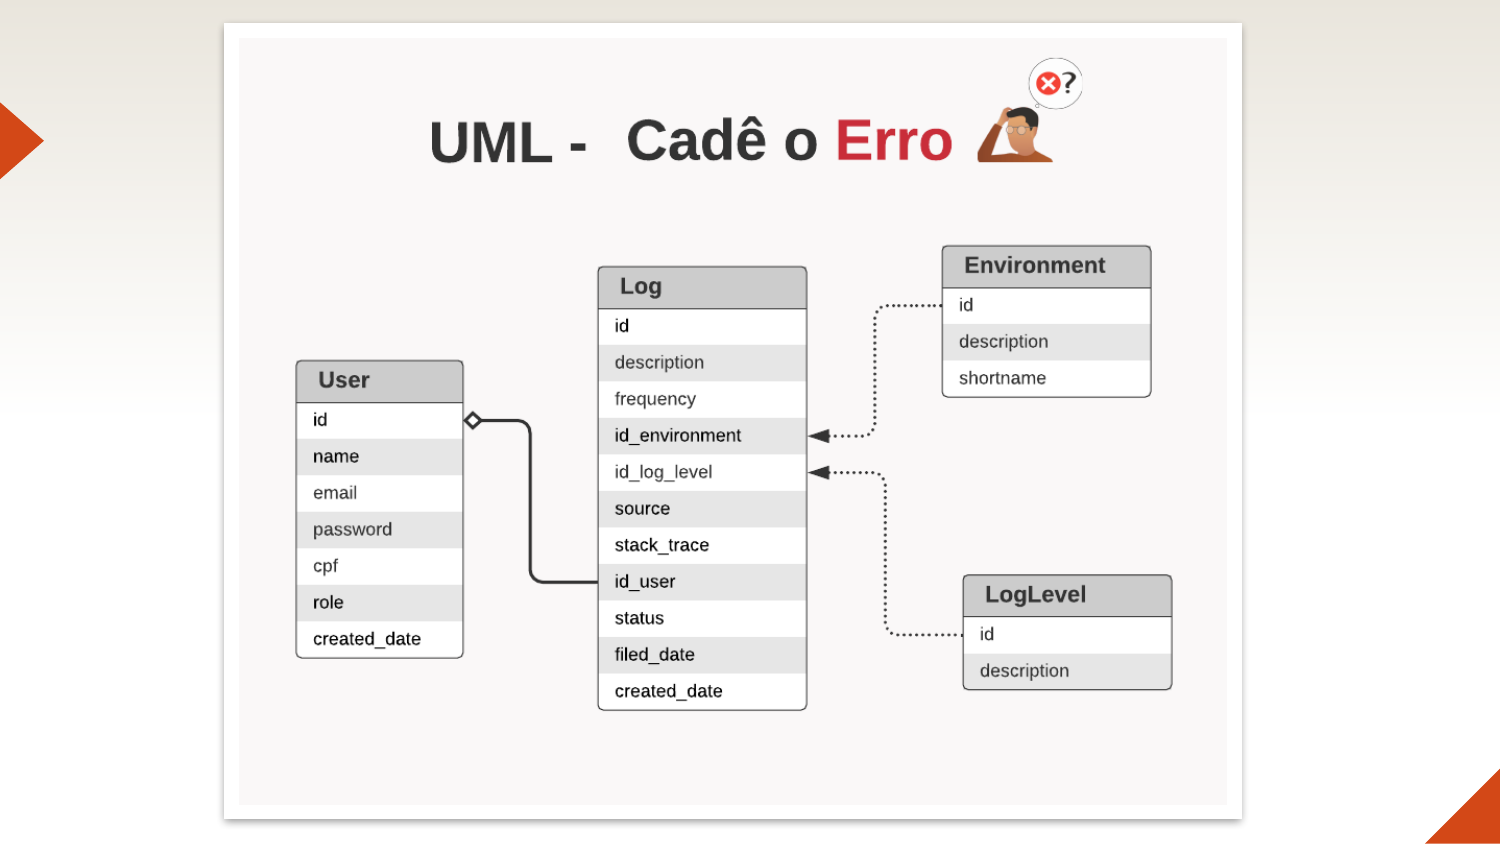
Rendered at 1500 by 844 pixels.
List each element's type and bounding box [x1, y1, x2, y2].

picture [238, 37, 1228, 805]
